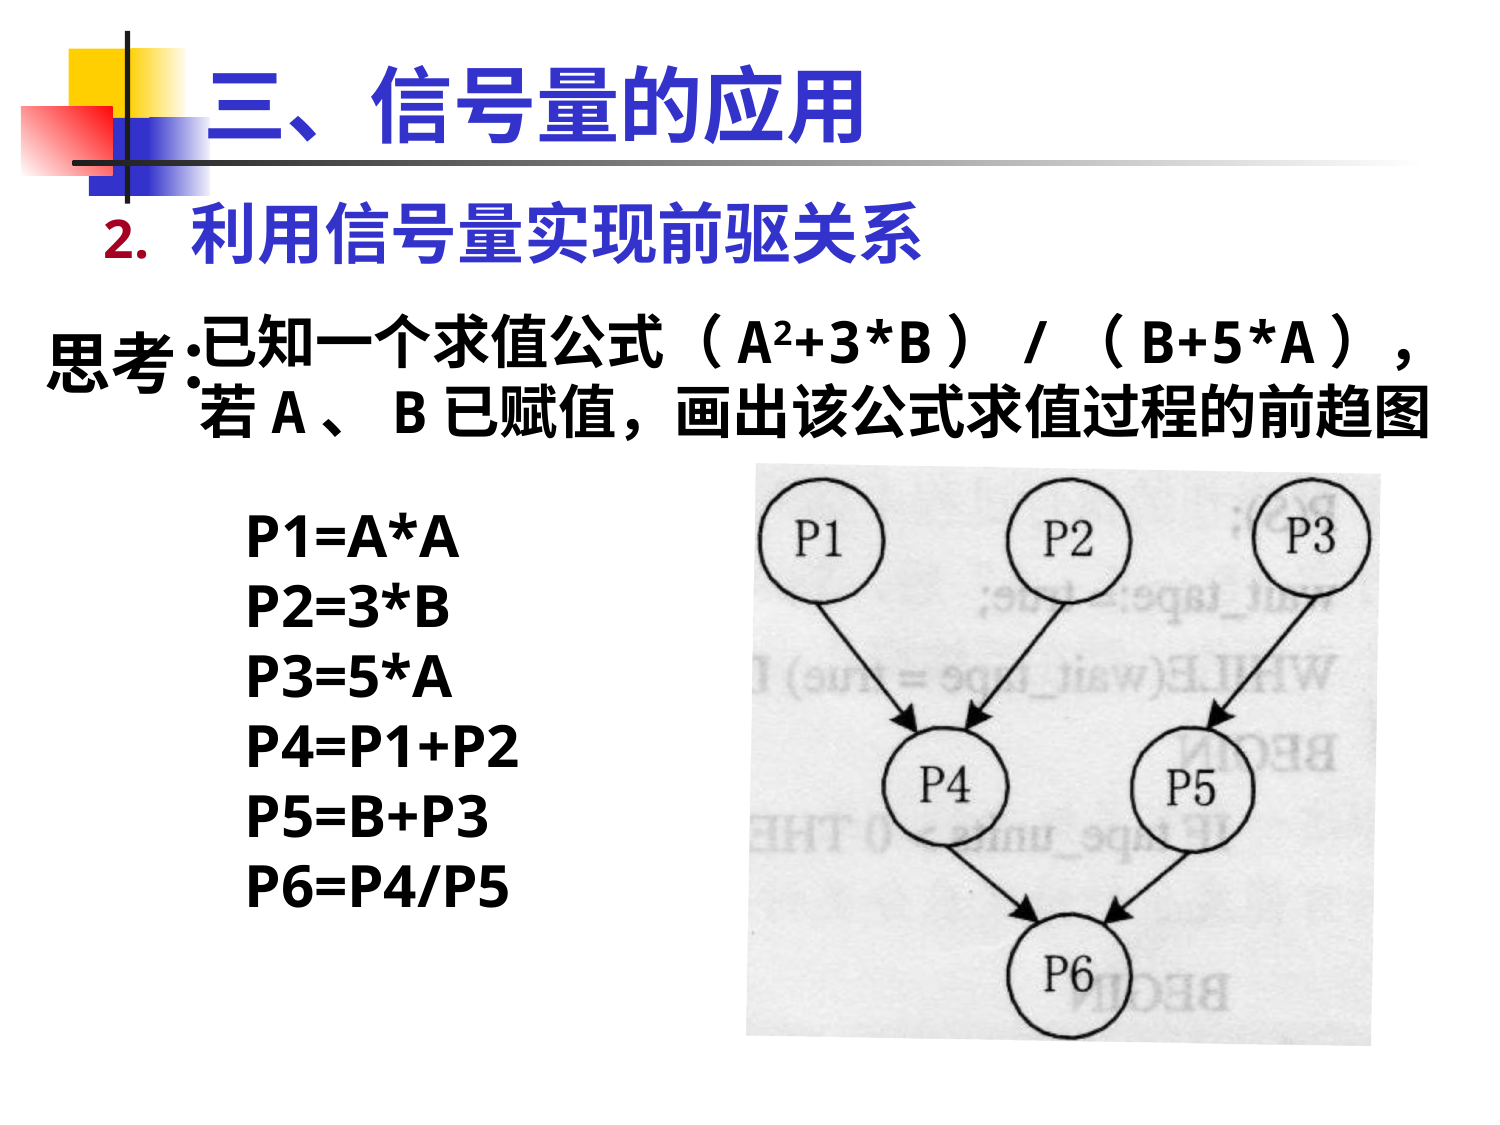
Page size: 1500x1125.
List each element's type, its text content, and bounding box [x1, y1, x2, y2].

text_box P1=A*A P2=3*B P3=5*A P4=P1+P2 P5=B+P3 P6=P4/P5 [229, 491, 536, 927]
text_box 三、信号量的应用 [188, 54, 975, 161]
picture [747, 464, 1380, 1046]
text_box 思考： [29, 314, 184, 409]
text_box 已知一个求值公式（A2+3*B）/（B+5*A）， 若A、B已赋值，画出该公式求值过程的前趋图 [184, 303, 1461, 452]
text_box 利用信号量实现前驱关系 [88, 184, 1469, 303]
